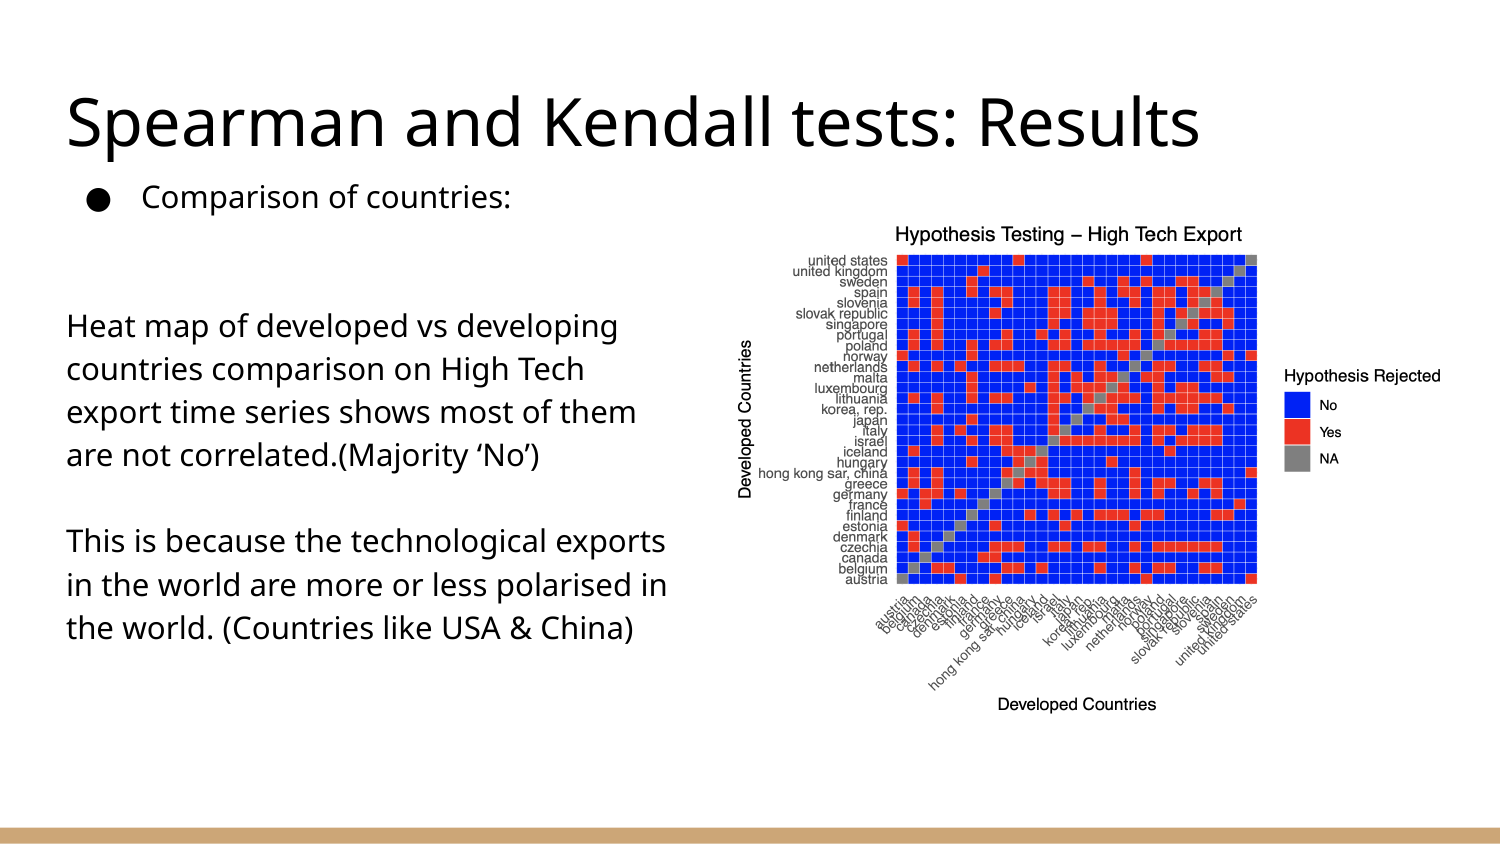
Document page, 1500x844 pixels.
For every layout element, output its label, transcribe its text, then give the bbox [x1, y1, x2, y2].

picture [723, 212, 1476, 717]
list Comparison of countries: Heat map of developed vs developing countries comparison on High Tech export time series shows most of them are not correlated.(Majority ‘No’) This is because the technological exports in the world are more or less polarised in the world. (Countries like USA & China) [51, 164, 700, 715]
title Spearman and Kendall tests: Results [51, 51, 1449, 189]
